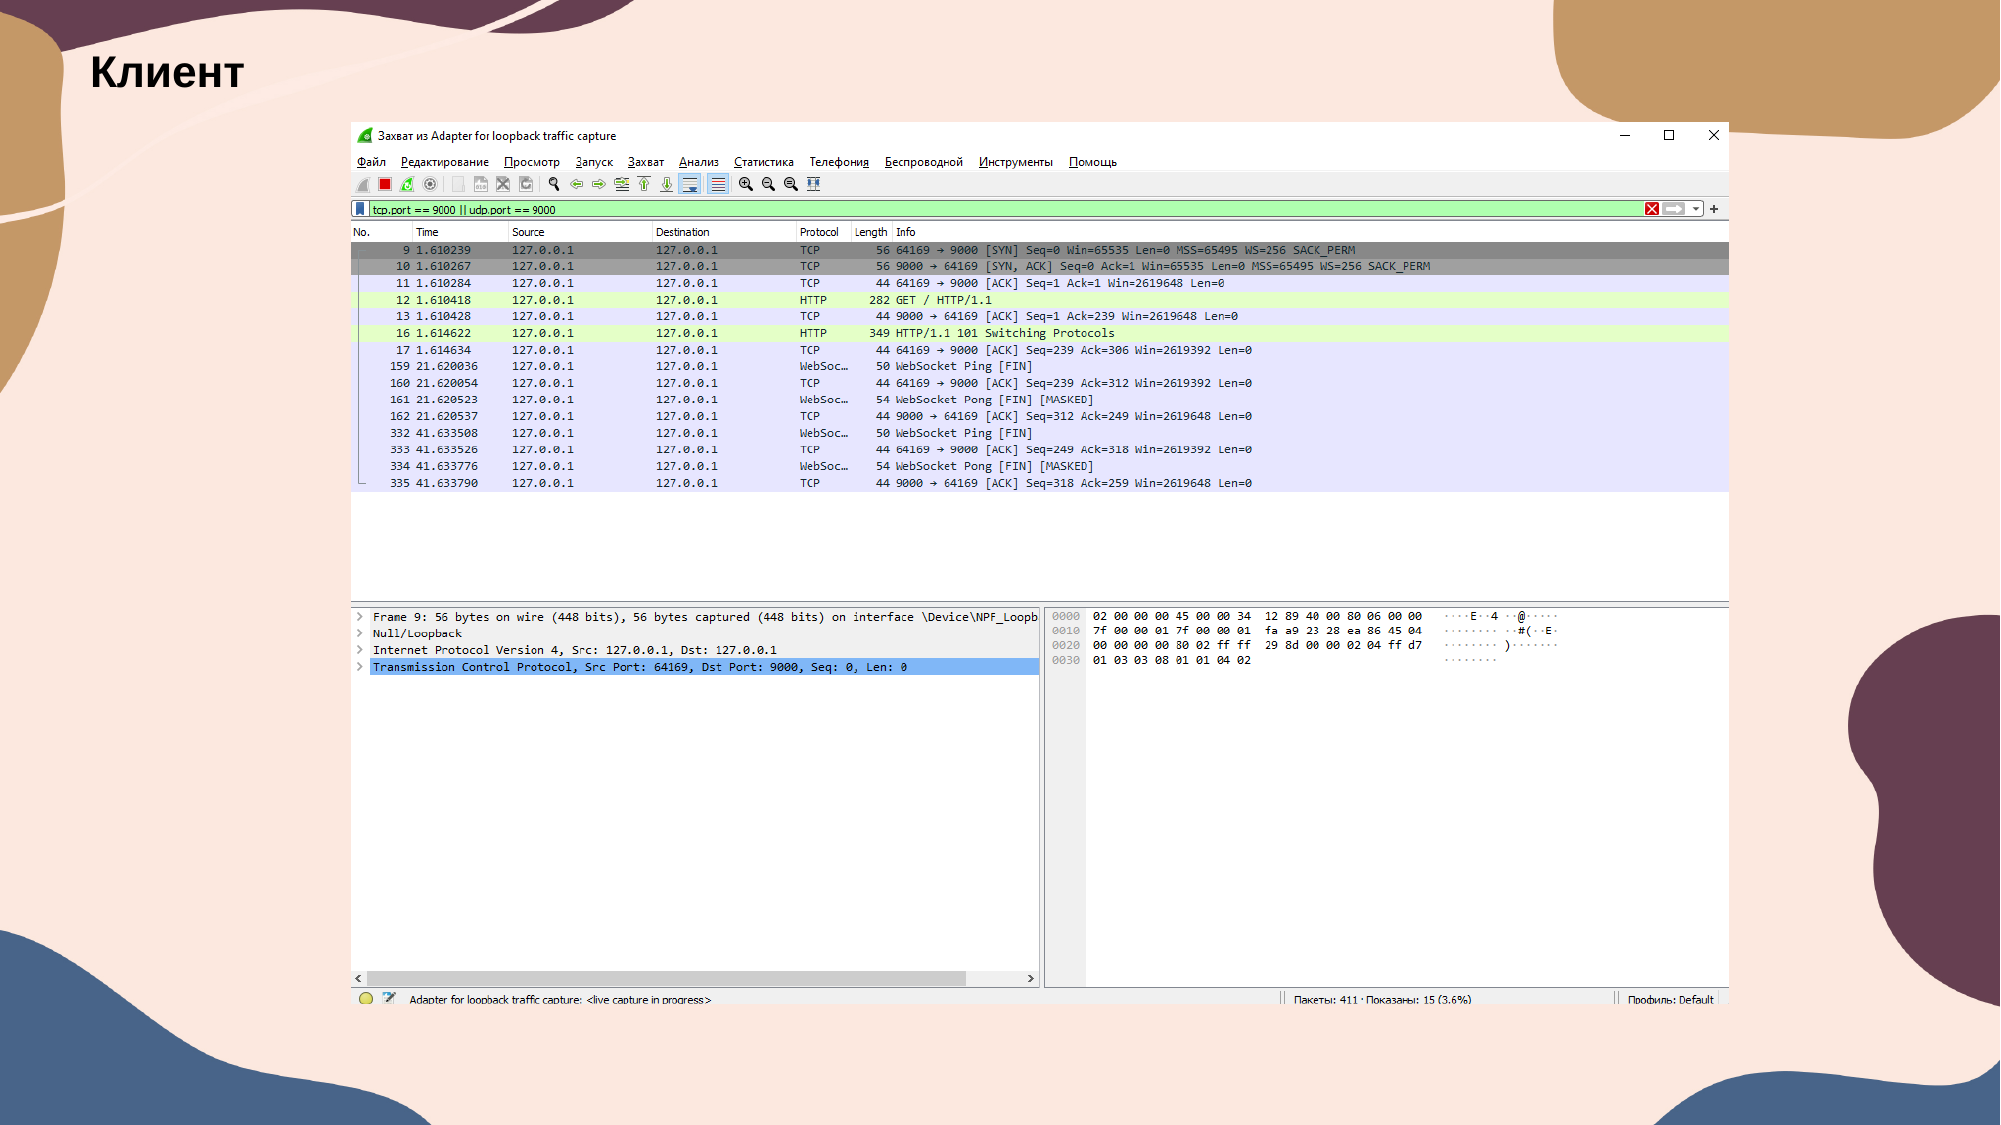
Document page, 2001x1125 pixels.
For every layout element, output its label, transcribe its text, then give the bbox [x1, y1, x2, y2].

text_box Клиент [75, 44, 388, 105]
picture [0, 0, 2000, 1125]
